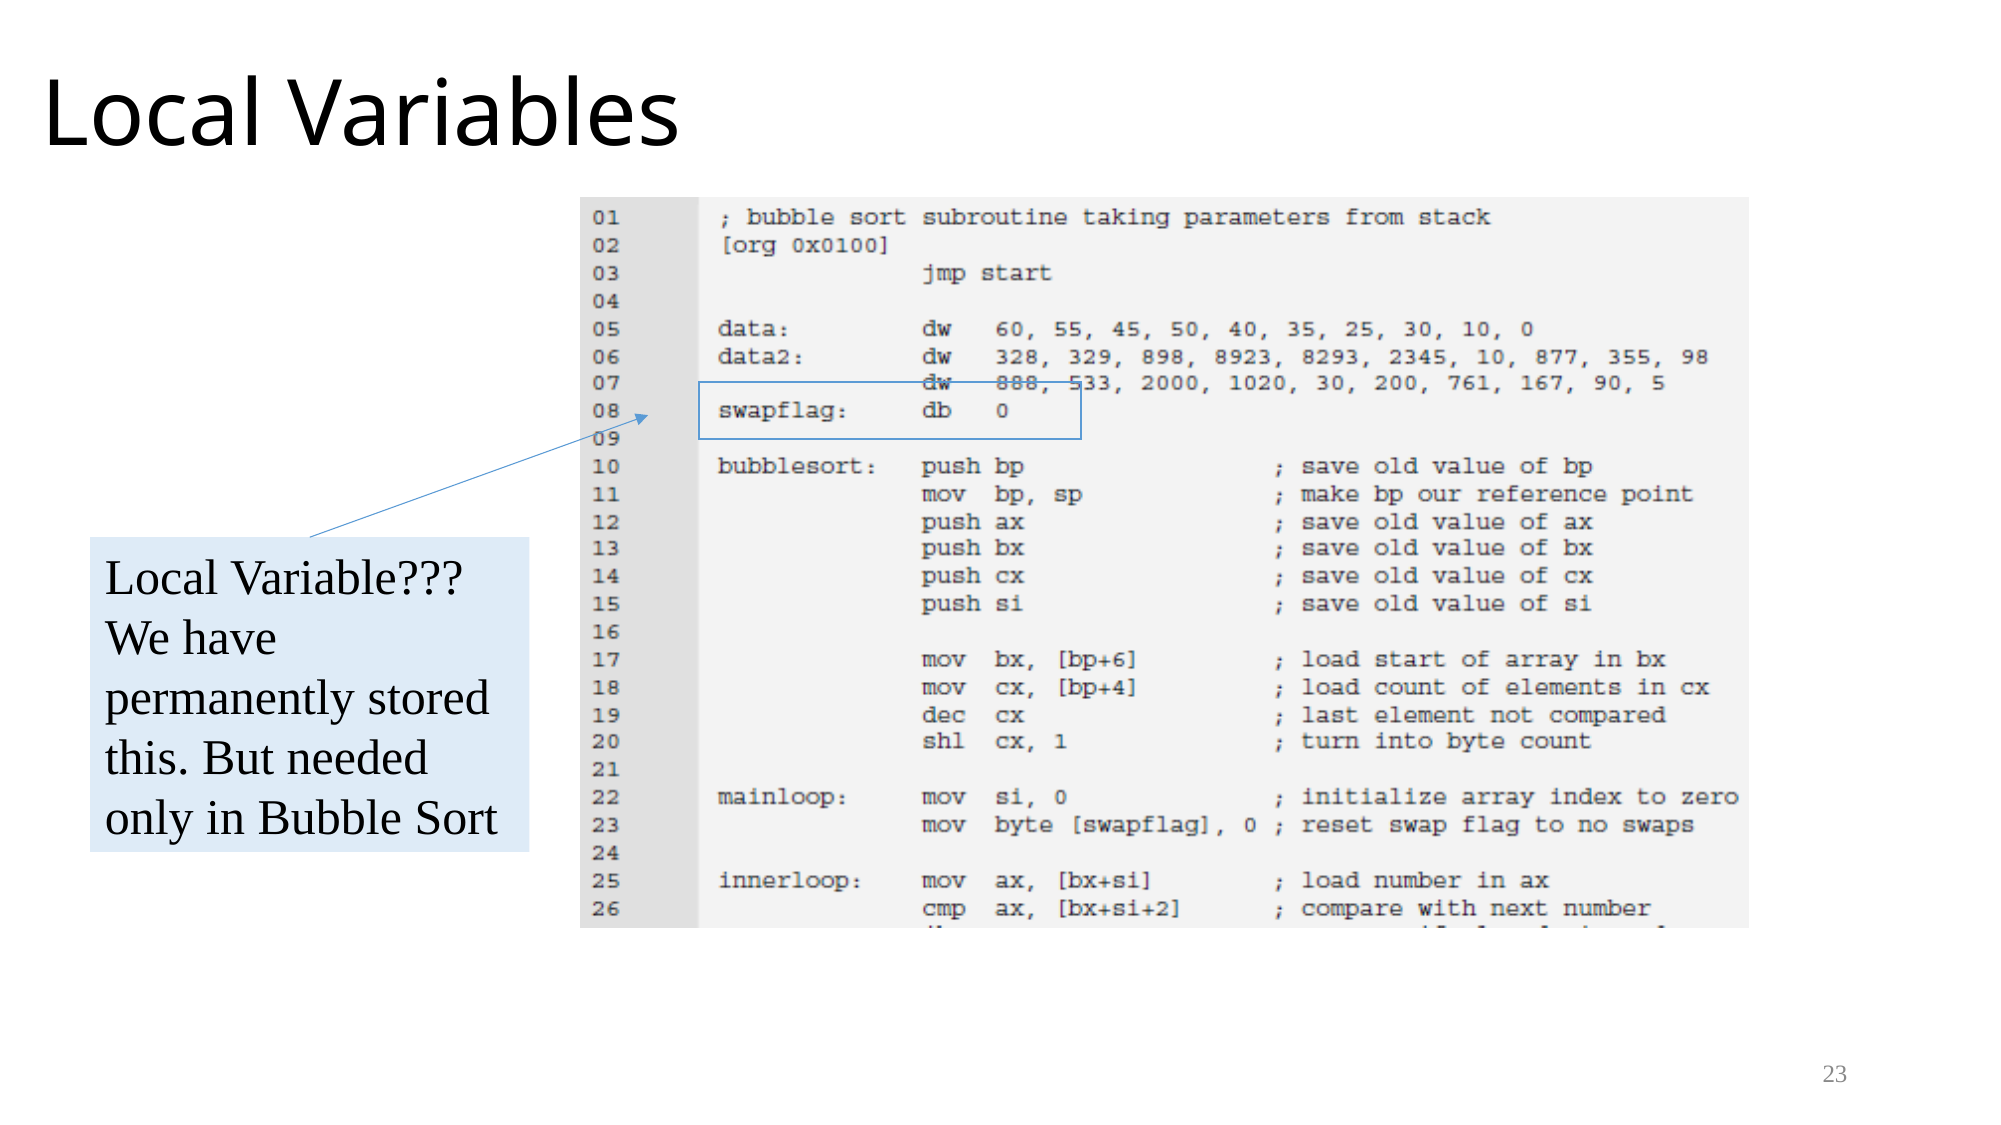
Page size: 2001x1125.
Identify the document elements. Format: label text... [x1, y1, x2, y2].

slide_number 23 [1412, 1042, 1863, 1103]
text_box Local Variable??? We have permanently stored this. But needed only in Bubble Sort [90, 537, 530, 852]
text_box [309, 415, 649, 538]
picture [580, 197, 1749, 928]
title Local Variables [26, 7, 1974, 225]
